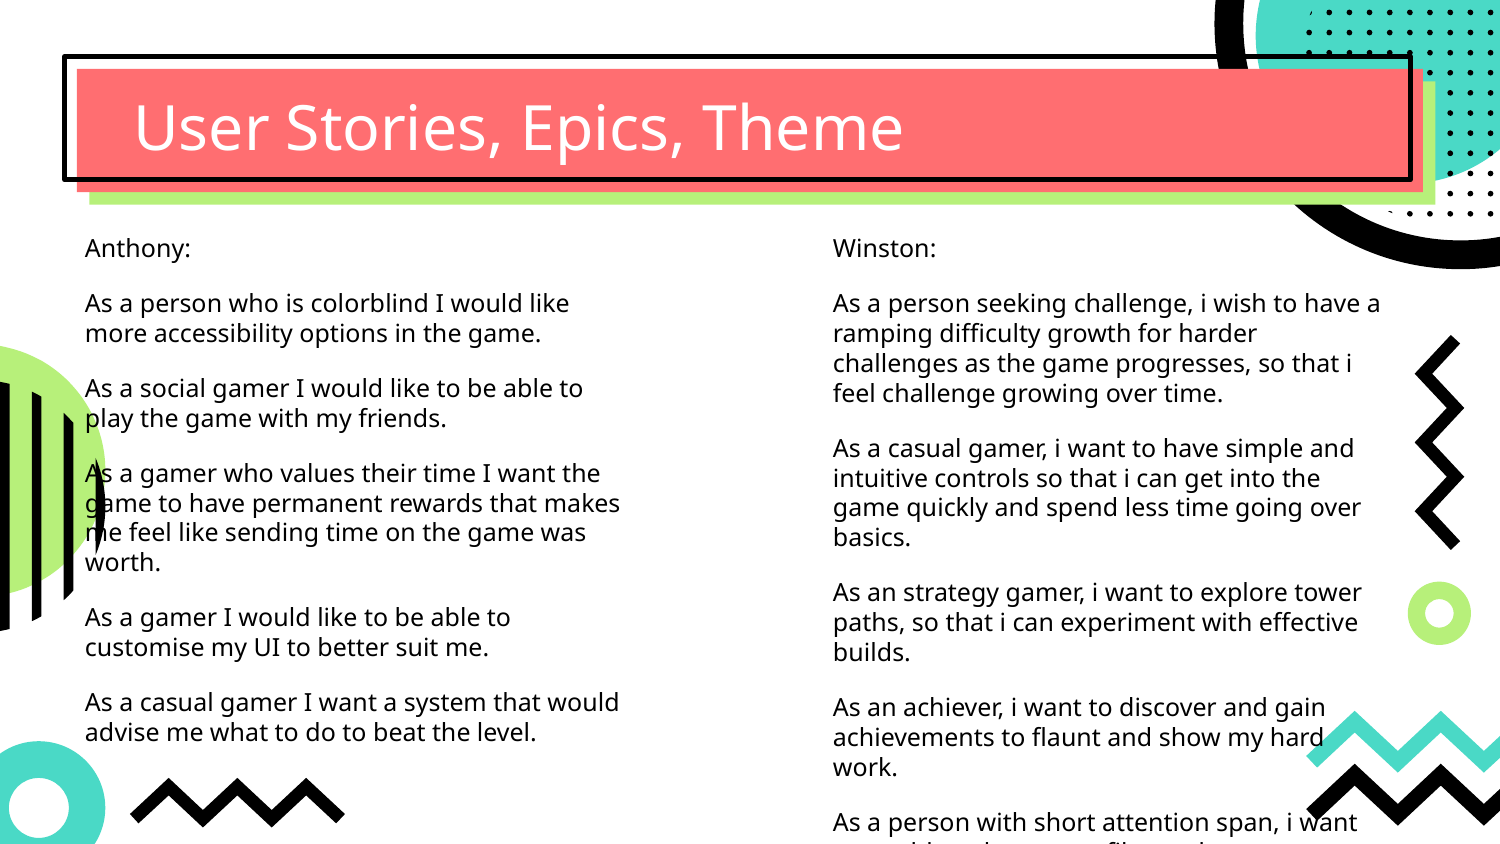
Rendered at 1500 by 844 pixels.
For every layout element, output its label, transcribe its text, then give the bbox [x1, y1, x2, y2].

text_box [733, 205, 1351, 271]
list Anthony: As a person who is colorblind I would like more accessibility options in the game. As a social gamer I would like to be able to play the game with my friends. As a gamer who values their time I want the game to have permanent rewards that makes me feel like sending time on the game was worth. As a gamer I would like to be able to customise my UI to better suit me. As a casual gamer I want a system that would advise me what to do to beat the level. [70, 217, 652, 763]
title User Stories, Epics, Theme [118, 72, 1382, 167]
list Winston: As a person seeking challenge, i wish to have a ramping difficulty growth for harder challenges as the game progresses, so that i feel challenge growing over time. As a casual gamer, i want to have simple and intuitive controls so that i can get into the game quickly and spend less time going over basics. As an strategy gamer, i want to explore tower paths, so that i can experiment with effective builds. As an achiever, i want to discover and gain achievements to flaunt and show my hard work. As a person with short attention span, i want to ve able to keep save files and return to them whenever i want. [817, 217, 1400, 763]
